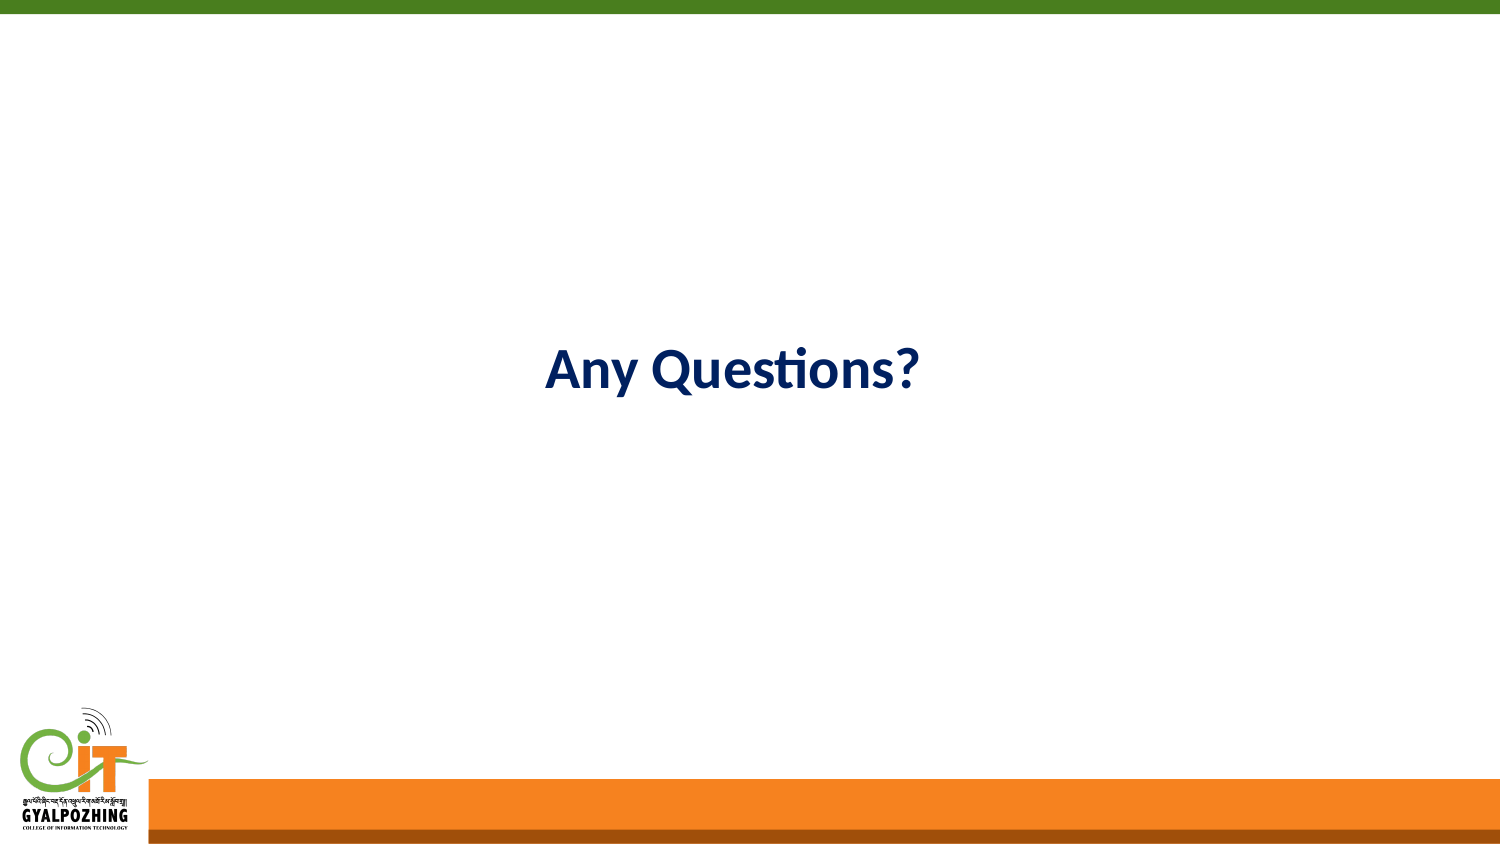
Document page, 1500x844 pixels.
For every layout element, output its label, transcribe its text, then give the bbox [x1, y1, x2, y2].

title Any Questions? [474, 315, 993, 479]
picture [20, 707, 149, 830]
